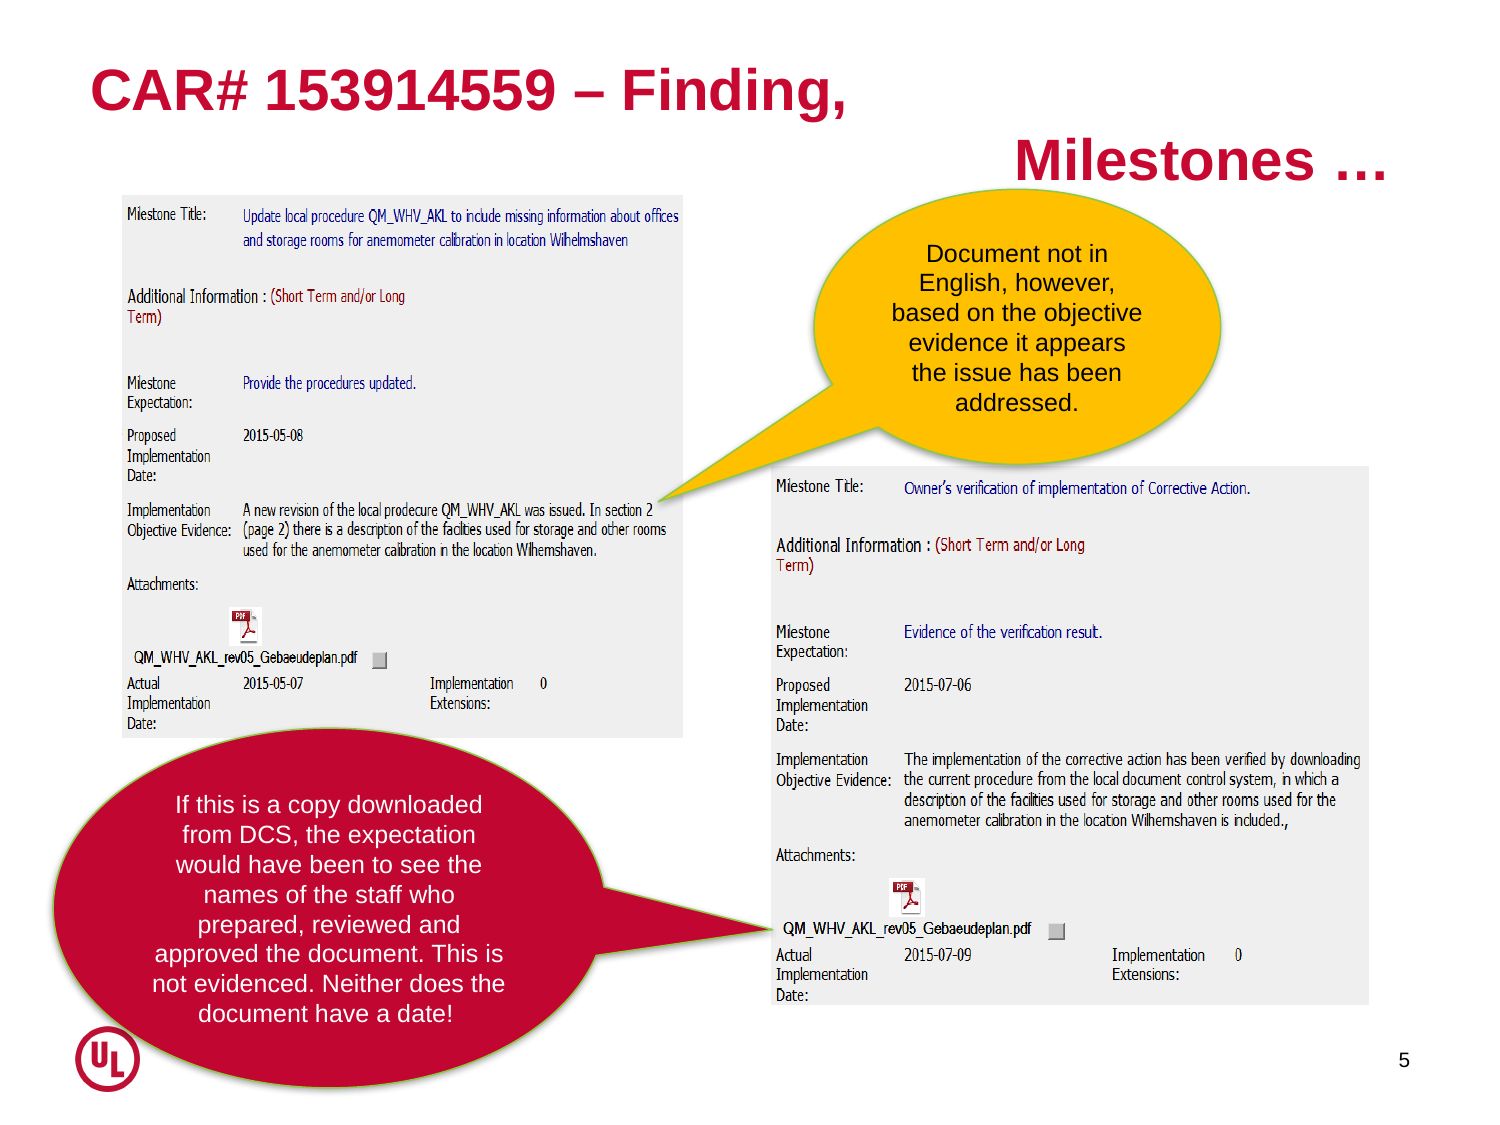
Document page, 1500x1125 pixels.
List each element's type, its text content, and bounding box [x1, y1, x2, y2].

text_box If this is a copy downloaded from DCS, the expectation would have been to see the names of the staff who prepared, reviewed and approved the document. This is not evidenced. Neither does the document have a date! [52, 747, 766, 1089]
title CAR# 153914559 – Finding, Milestones … [74, 44, 1426, 233]
slide_number 5 [1319, 1029, 1425, 1090]
picture [122, 195, 684, 738]
picture [75, 1026, 140, 1092]
picture [771, 466, 1369, 1005]
text_box Document not in English, however, based on the objective evidence it appears the issue has been addressed. [688, 188, 1222, 493]
